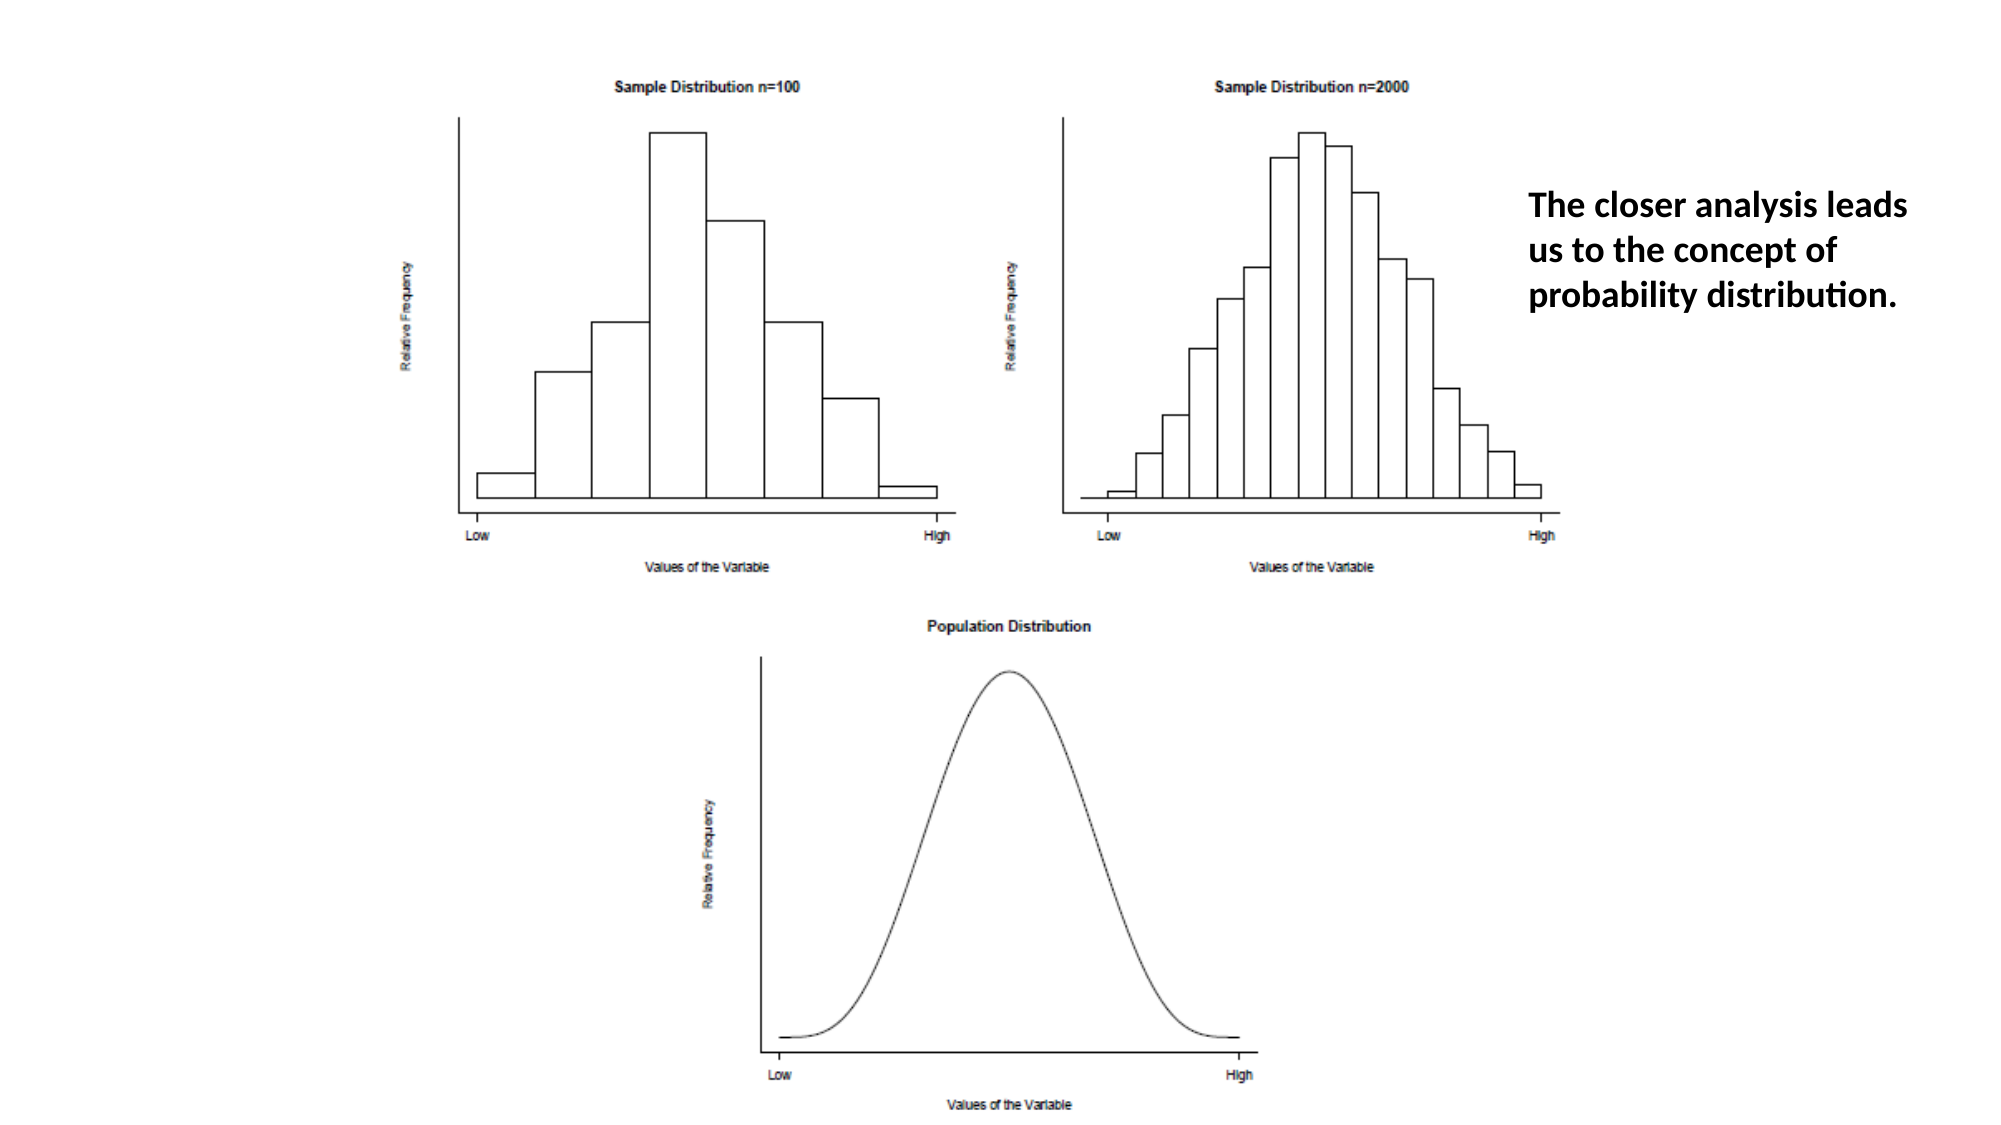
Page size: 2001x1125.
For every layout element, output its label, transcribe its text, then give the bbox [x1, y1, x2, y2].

picture [329, 71, 1597, 1115]
text_box The closer analysis leads us to the concept of probability distribution. [1597, 172, 1930, 323]
